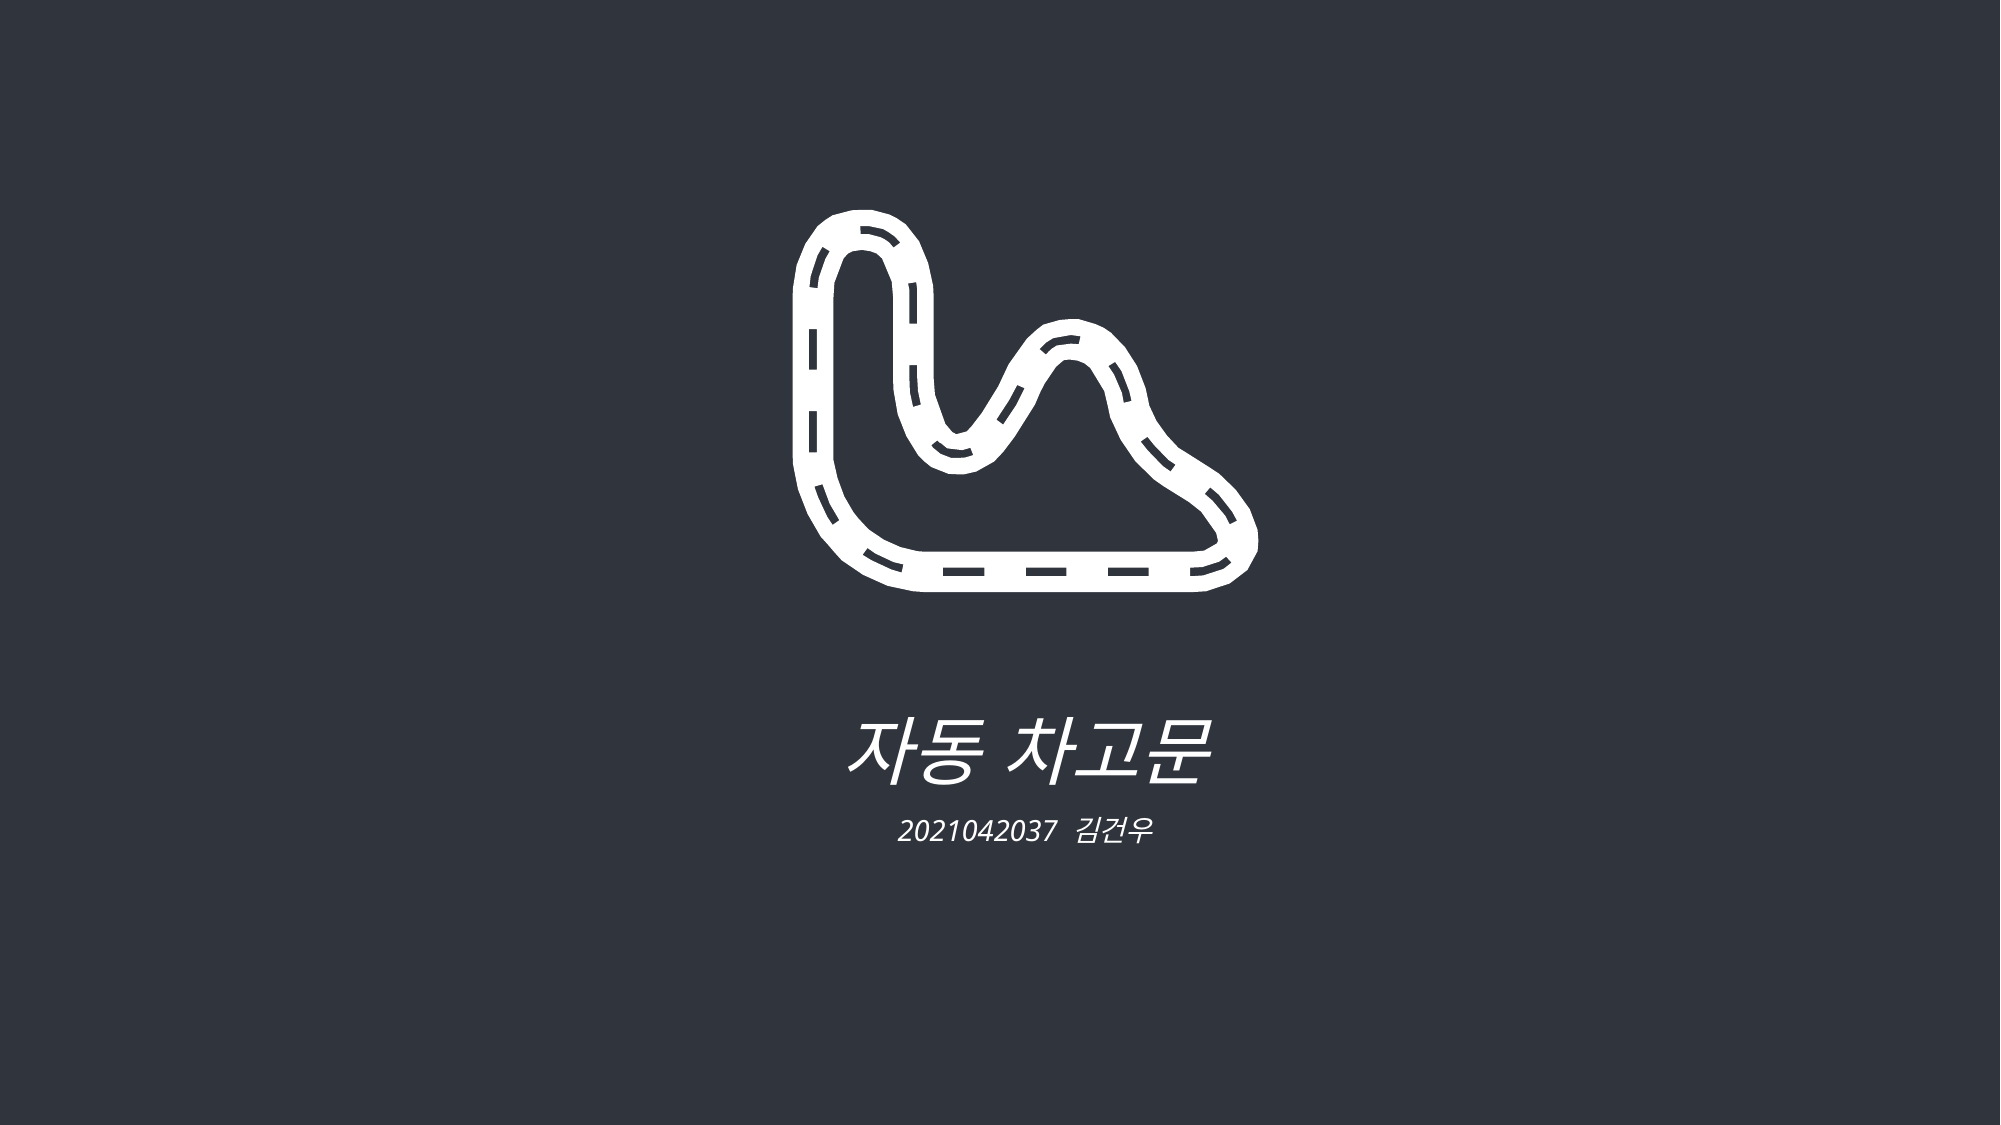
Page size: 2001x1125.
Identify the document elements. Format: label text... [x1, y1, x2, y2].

text_box [792, 209, 1259, 593]
text_box 자동 차고문 2021042037 김건우 [675, 652, 1376, 855]
